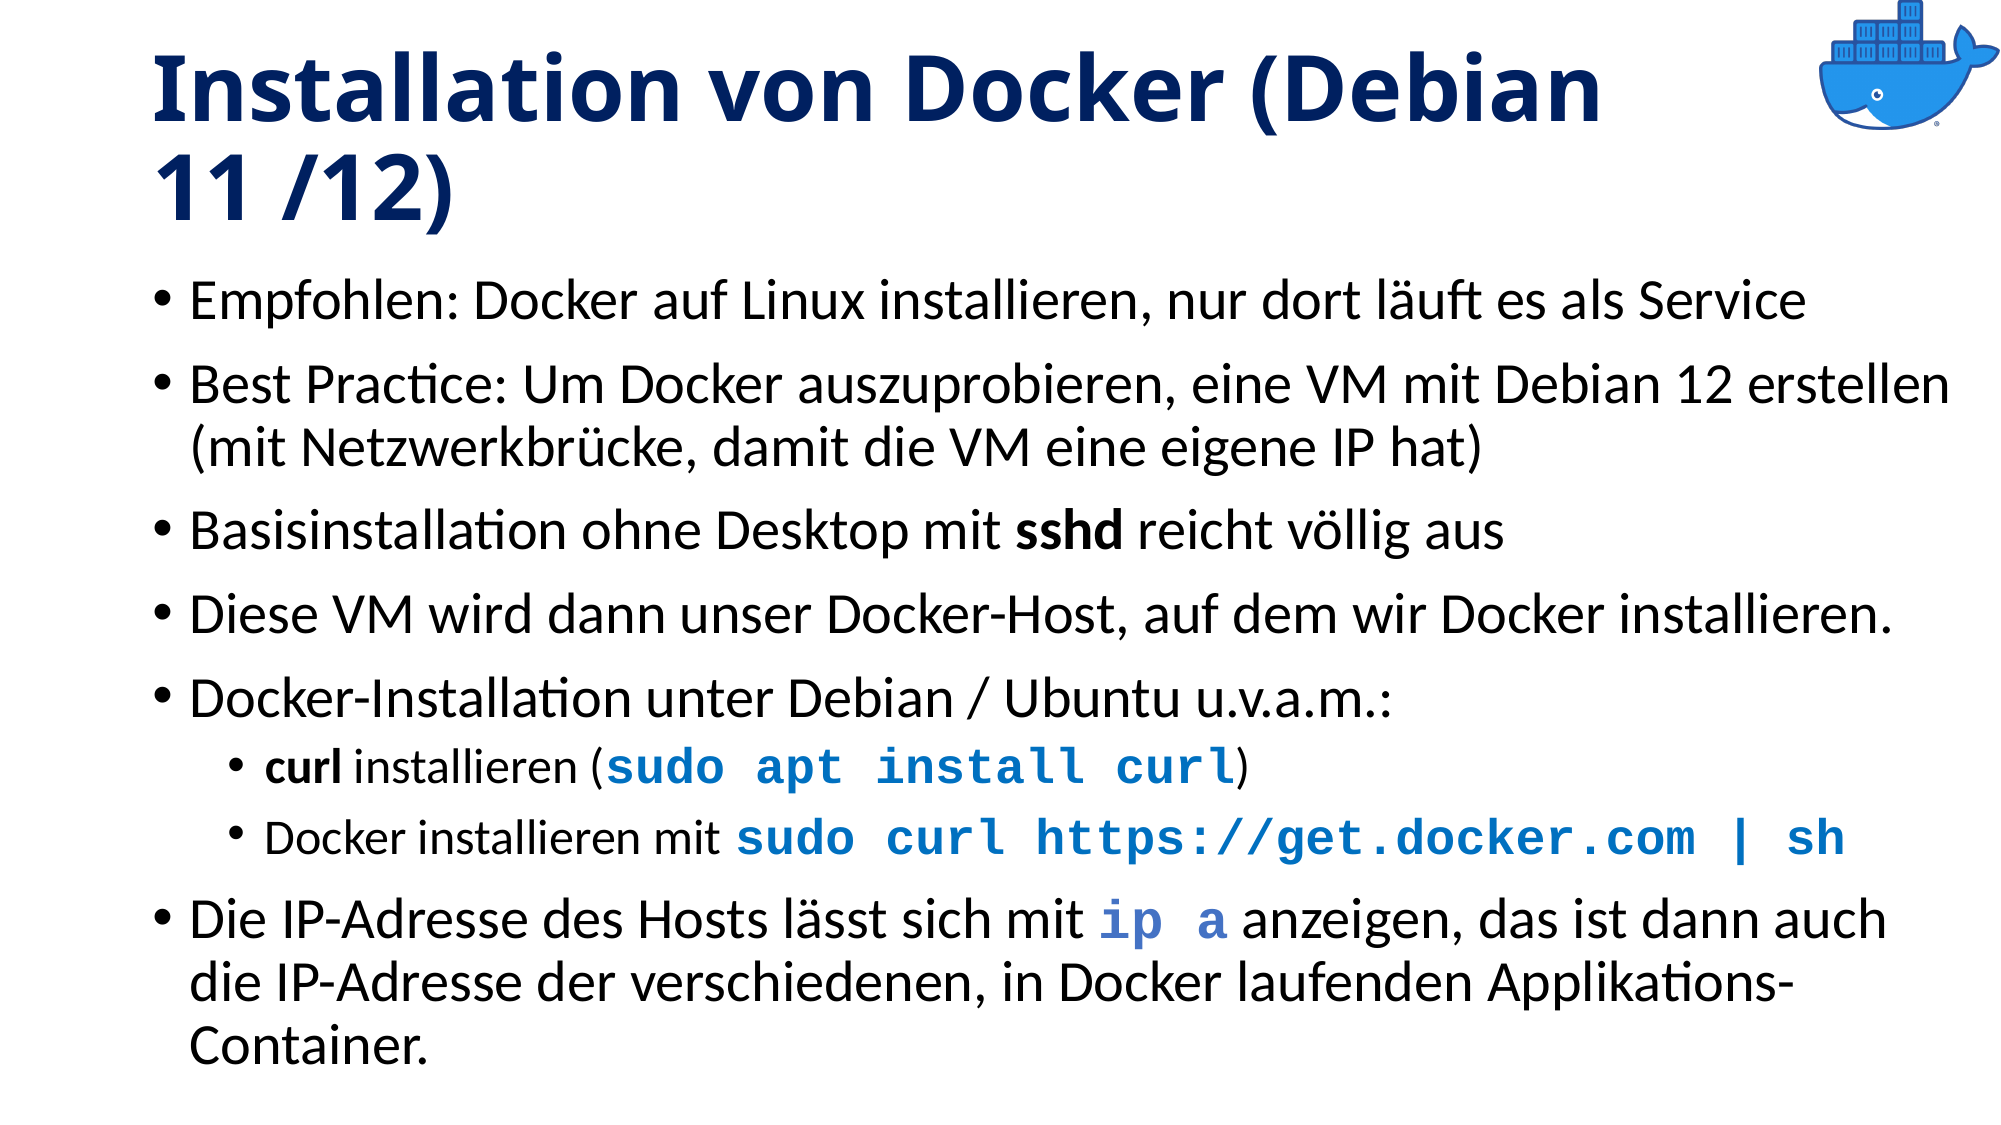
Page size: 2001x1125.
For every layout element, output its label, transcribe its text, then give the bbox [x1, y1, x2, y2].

picture [1819, 0, 2000, 130]
title Installation von Docker (Debian 11 /12) [137, 32, 1863, 251]
list Empfohlen: Docker auf Linux installieren, nur dort läuft es als Service Best Practice: Um Docker auszuprobieren, eine VM mit Debian 12 erstellen (mit Netzwerkbrücke, damit die VM eine eigene IP hat) Basisinstallation ohne Desktop mit sshd reicht völlig aus Diese VM wird dann unser Docker-Host, auf dem wir Docker installieren. Docker-Installation unter Debian / Ubuntu u.v.a.m.: curl installieren (sudo apt install curl) Docker installieren mit sudo curl https://get.docker.com | sh Die IP-Adresse des Hosts lässt sich mit ip a anzeigen, das ist dann auch die IP-Adresse der verschiedenen, in Docker laufenden Applikations-Container. [137, 261, 1984, 1125]
